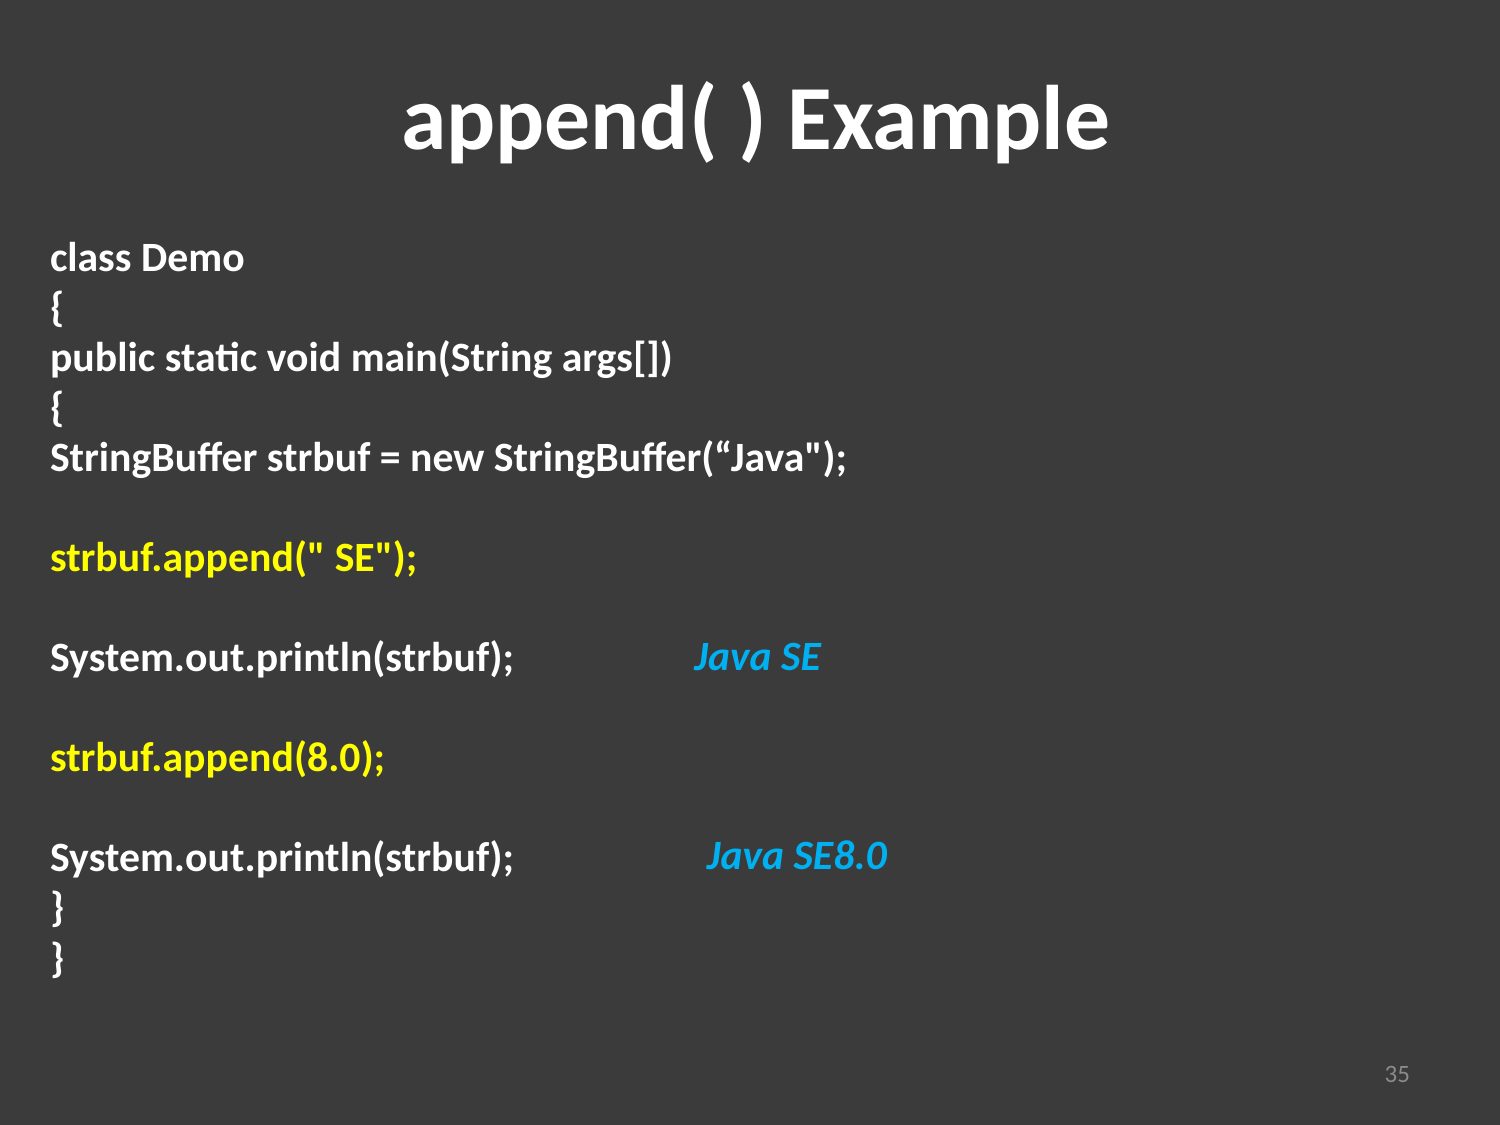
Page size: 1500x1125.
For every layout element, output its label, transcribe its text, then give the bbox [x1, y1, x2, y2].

title append( ) Example [12, 35, 1500, 192]
text_box Java SE [679, 621, 1068, 686]
text_box Java SE8.0 [692, 820, 903, 886]
slide_number 35 [1074, 1042, 1425, 1103]
text_box class Demo { public static void main(String args[]) { StringBuffer strbuf = new StringBuffer(“Java"); strbuf.append(" SE"); System.out.println(strbuf); strbuf.append(8.0); System.out.println(strbuf); } } [35, 222, 1425, 988]
